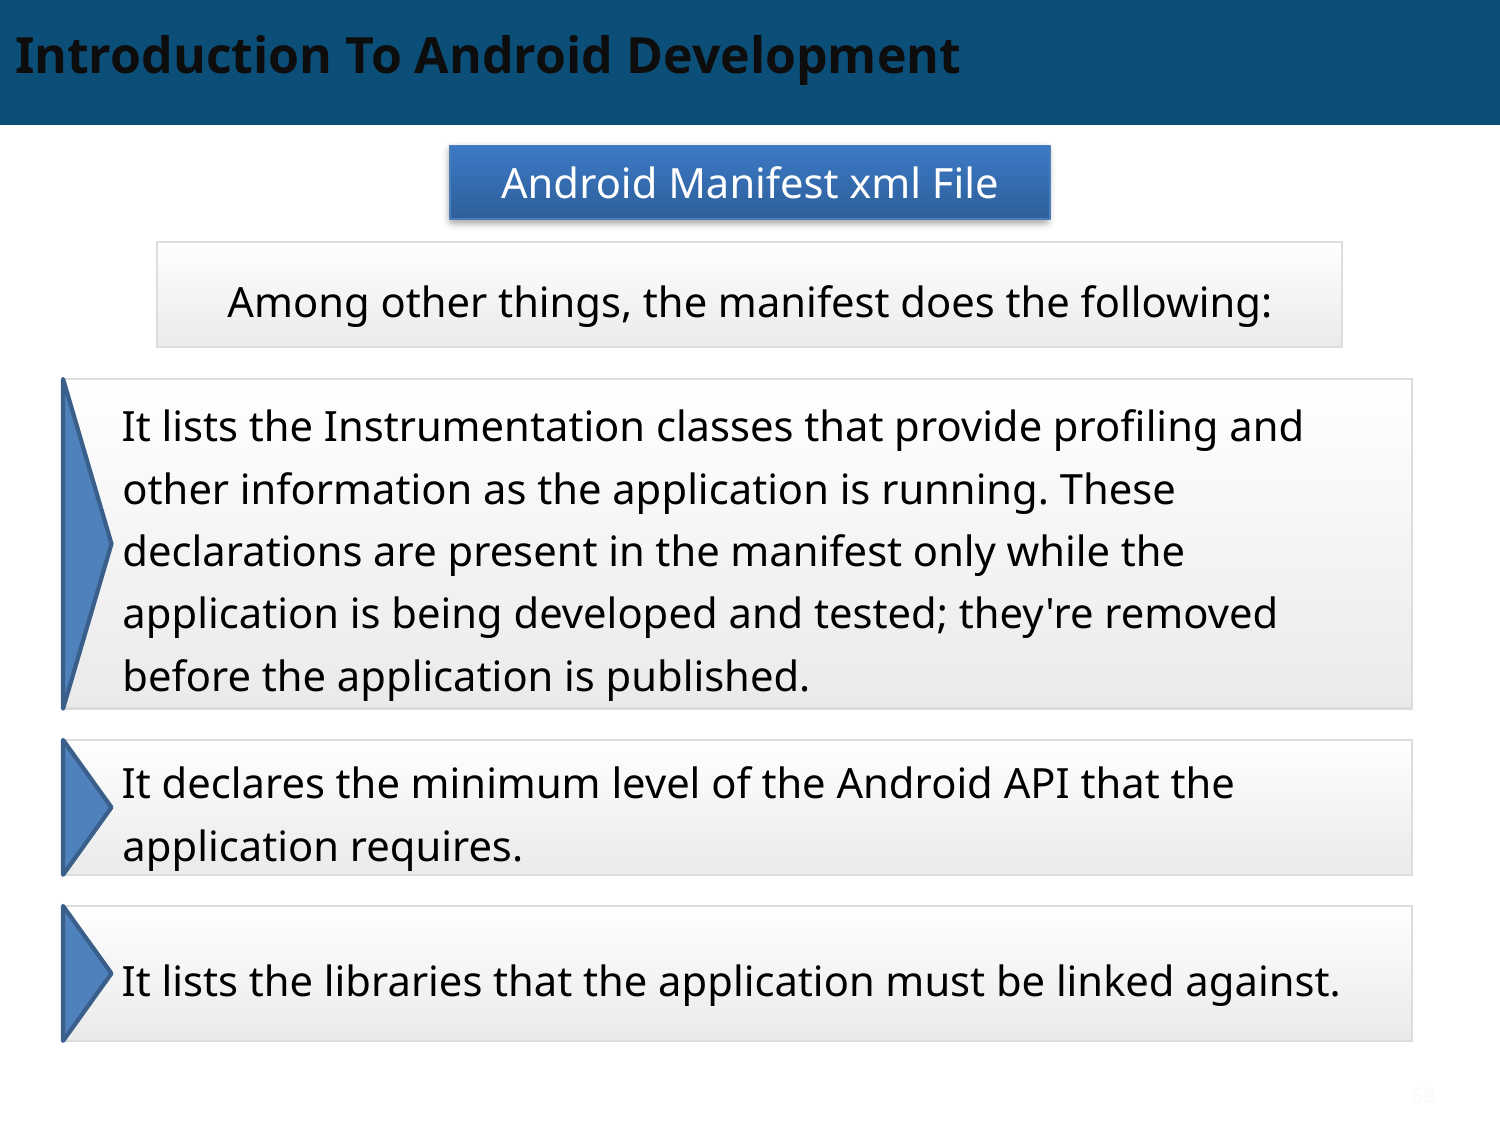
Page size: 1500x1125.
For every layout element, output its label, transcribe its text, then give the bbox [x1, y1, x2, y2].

text_box Android Manifest xml File [449, 145, 1051, 220]
text_box Among other things, the manifest does the following: [157, 241, 1343, 347]
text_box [61, 739, 1412, 875]
title Introduction To Android Development [0, 21, 1351, 86]
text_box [61, 378, 1412, 709]
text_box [61, 905, 1412, 1042]
